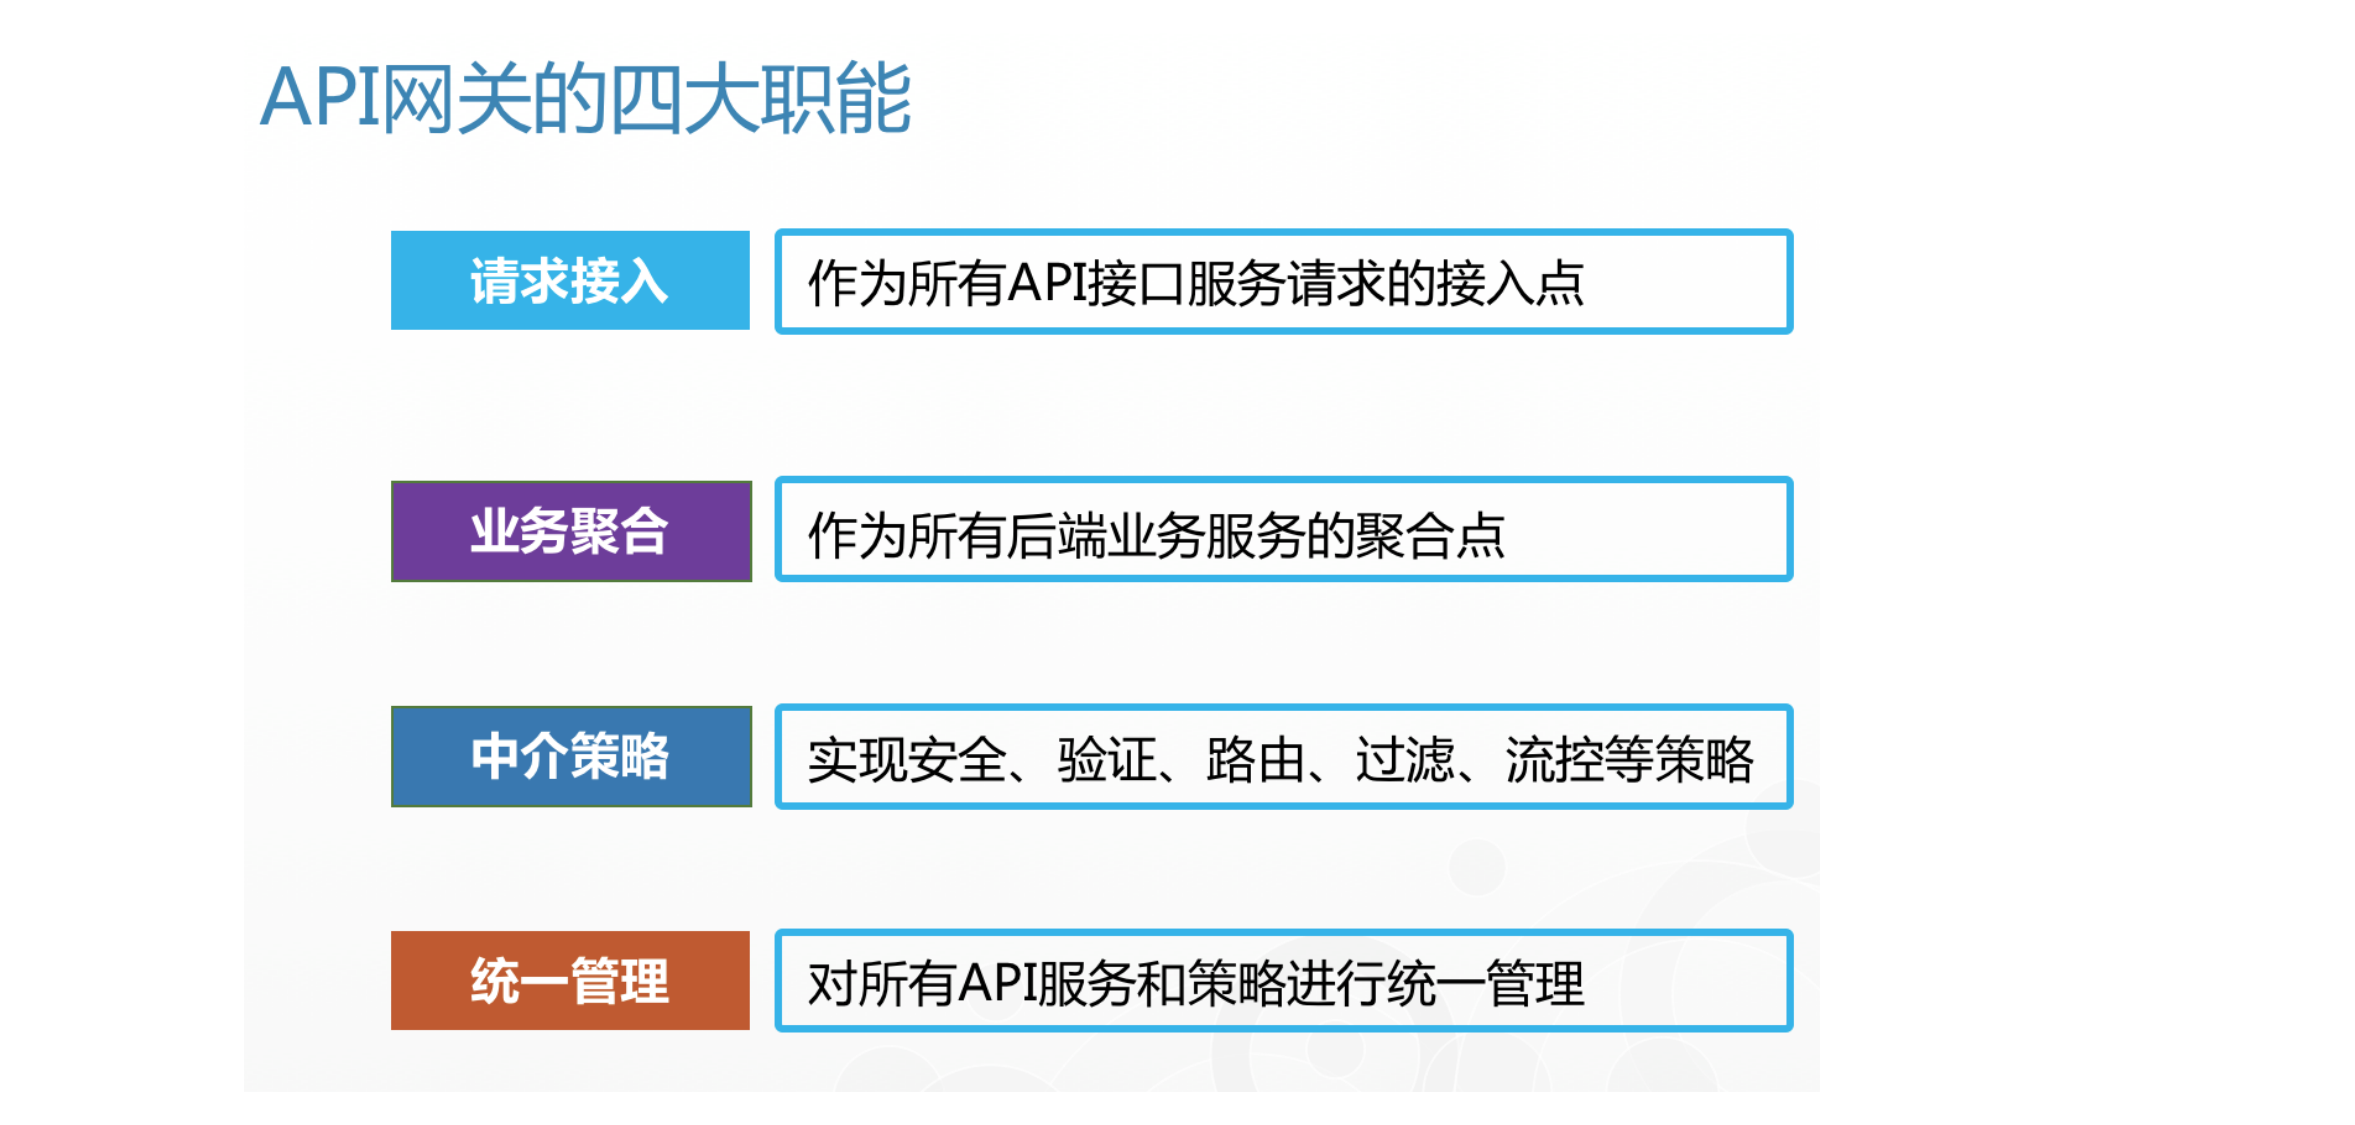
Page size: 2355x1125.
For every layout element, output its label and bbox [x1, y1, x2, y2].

list [244, 33, 1820, 1092]
